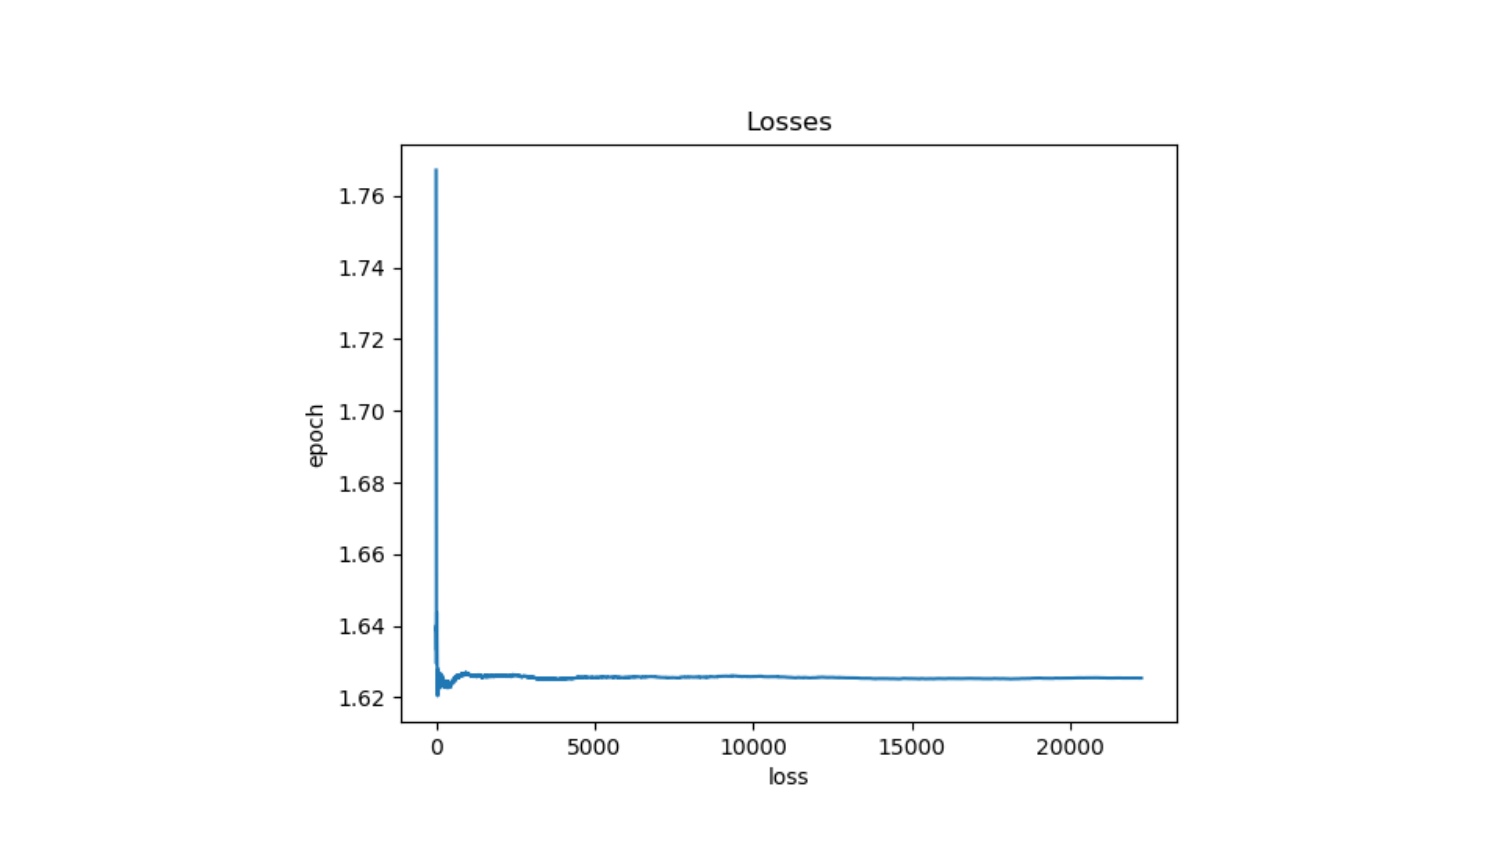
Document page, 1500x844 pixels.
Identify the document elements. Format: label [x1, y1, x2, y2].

picture [276, 54, 1278, 805]
